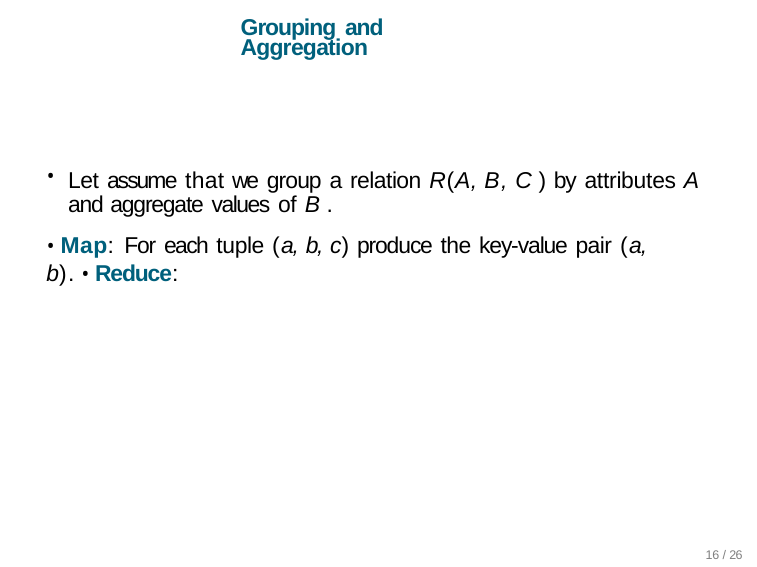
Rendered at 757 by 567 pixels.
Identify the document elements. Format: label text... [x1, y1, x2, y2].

text_box Let assume that we group a relation R(A, B, C ) by attributes A and aggregate values of B . [68, 168, 730, 225]
text_box • Map: For each tuple (a, b, c) produce the key-value pair (a, b). • Reduce: [46, 230, 673, 294]
text_box 16 /26 [705, 550, 750, 567]
text_box • [46, 167, 64, 195]
text_box Grouping and Aggregation [240, 19, 516, 68]
